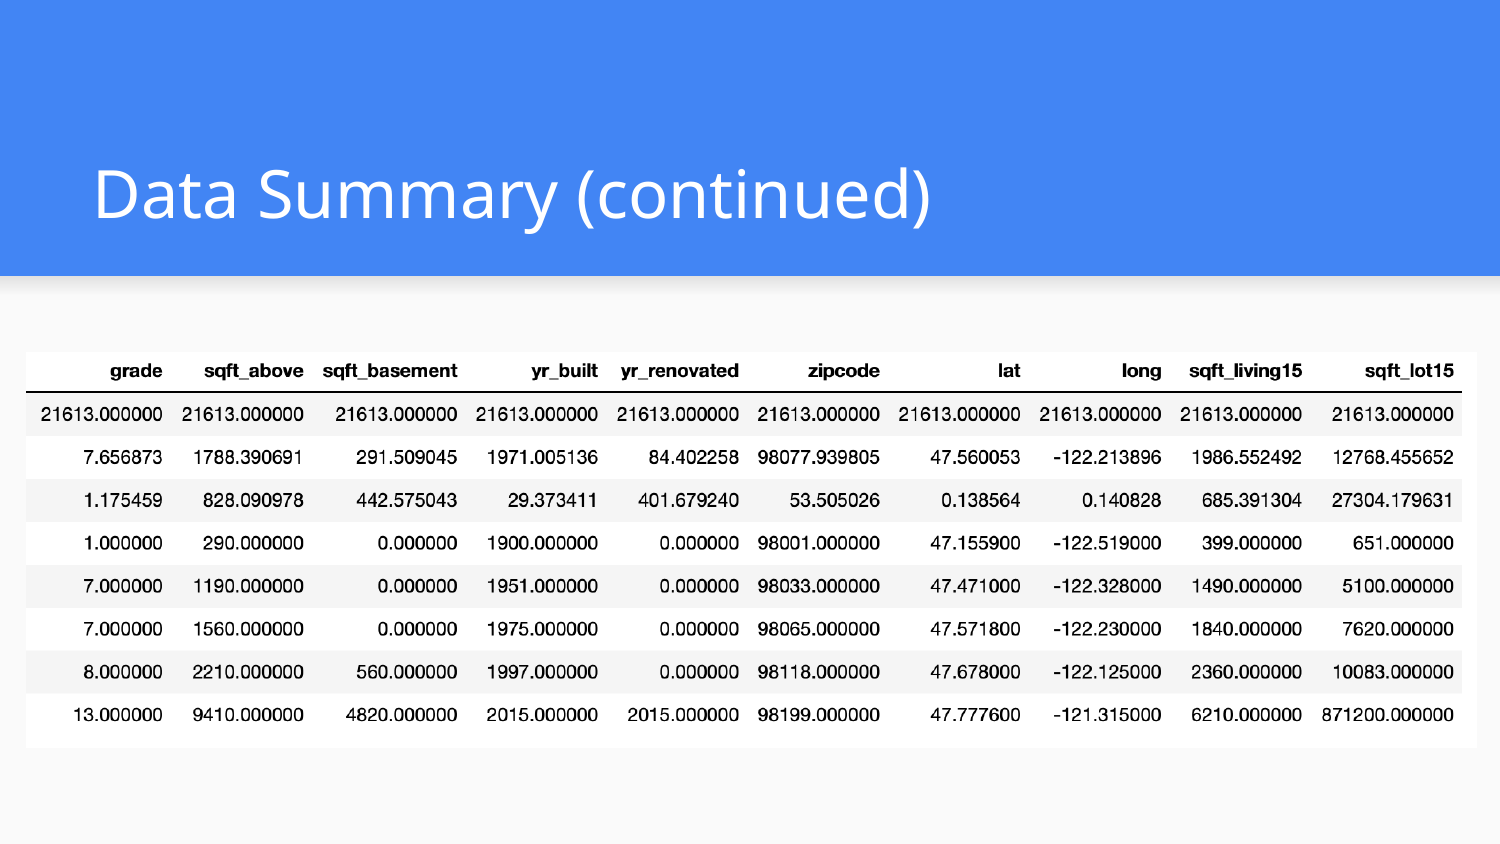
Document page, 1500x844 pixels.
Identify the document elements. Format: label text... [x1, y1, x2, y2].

title Data Summary (continued) [77, 121, 1427, 248]
picture [26, 352, 1477, 749]
